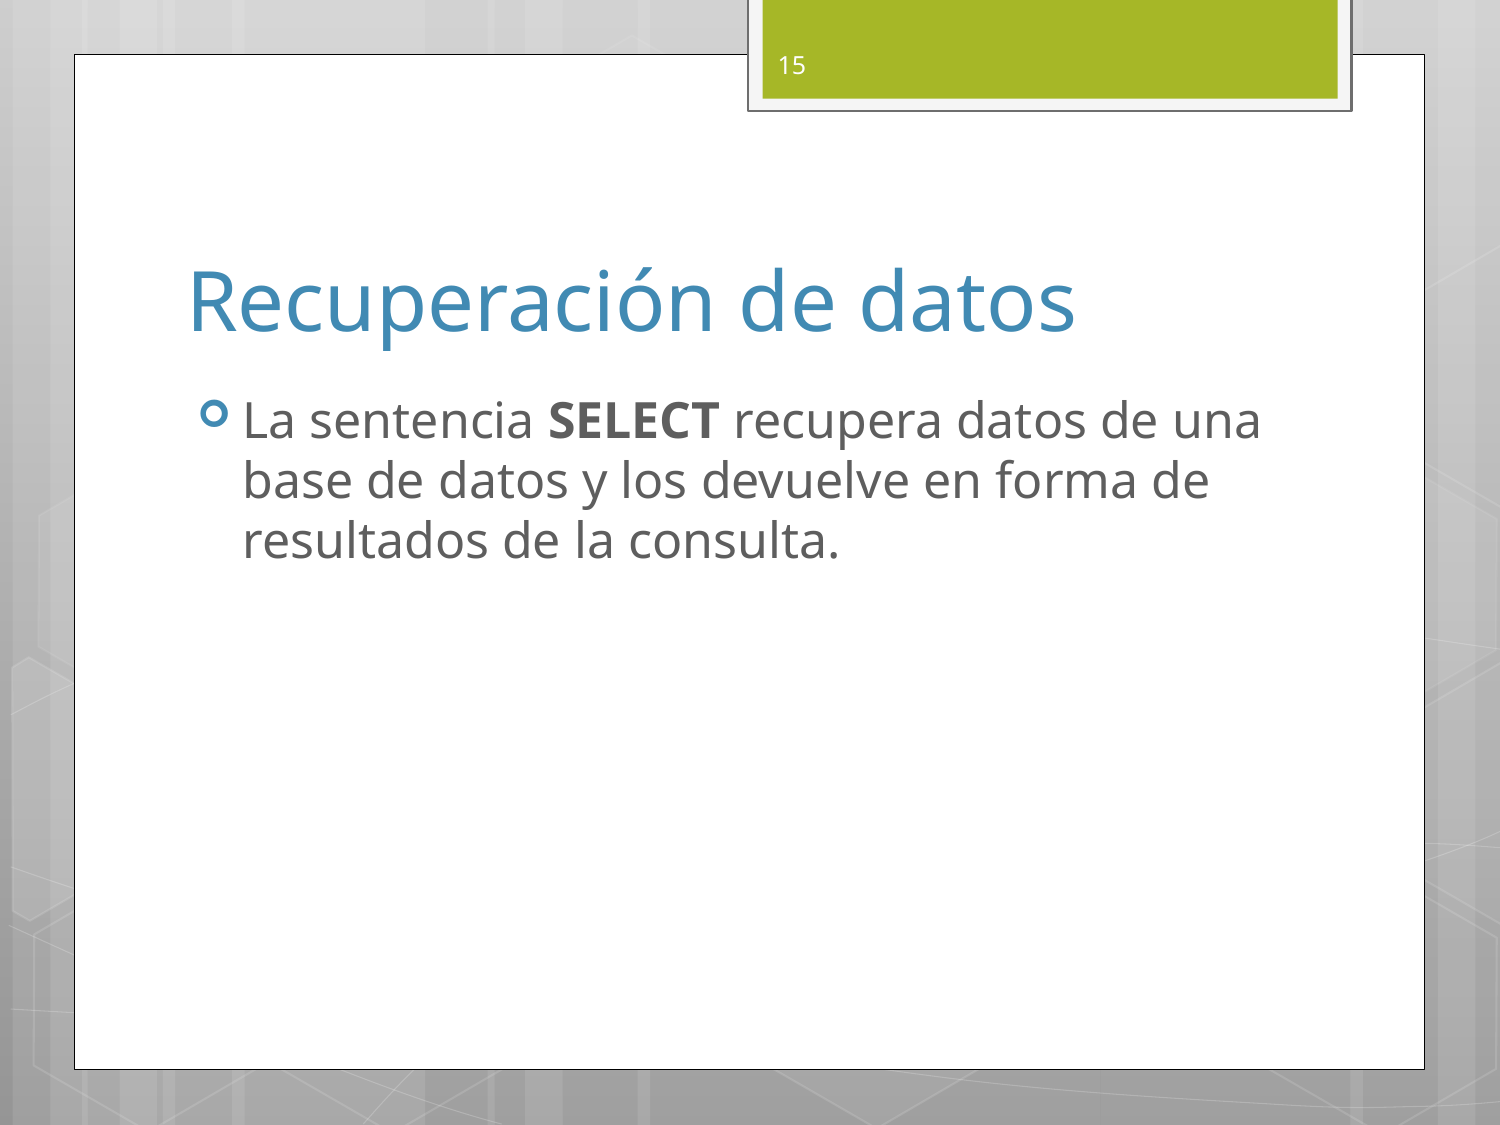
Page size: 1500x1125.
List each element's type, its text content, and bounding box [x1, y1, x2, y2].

title Recuperación de datos [171, 168, 1324, 357]
list La sentencia SELECT recupera datos de una base de datos y los devuelve en forma de resultados de la consulta. [171, 381, 1283, 957]
slide_number 15 [762, 36, 982, 97]
